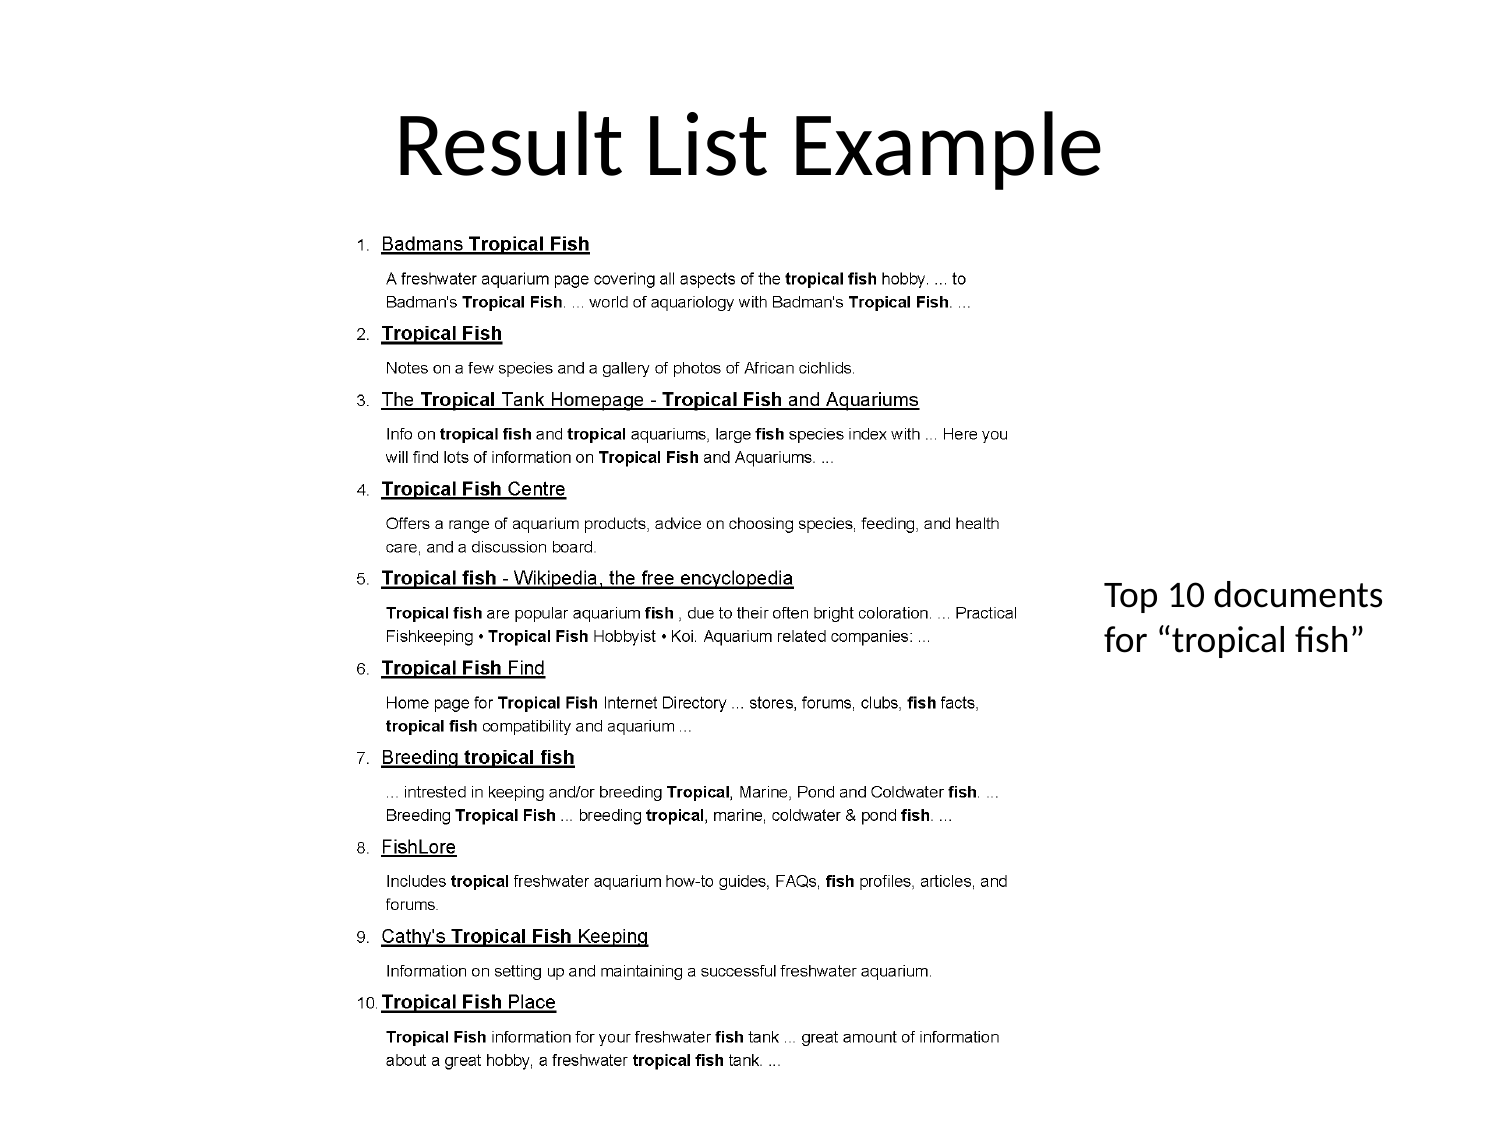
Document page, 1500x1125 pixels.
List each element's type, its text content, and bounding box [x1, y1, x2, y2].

text_box Top 10 documents for “tropical fish” [1089, 562, 1399, 668]
picture [349, 224, 1026, 1083]
title Result List Example [75, 45, 1425, 233]
